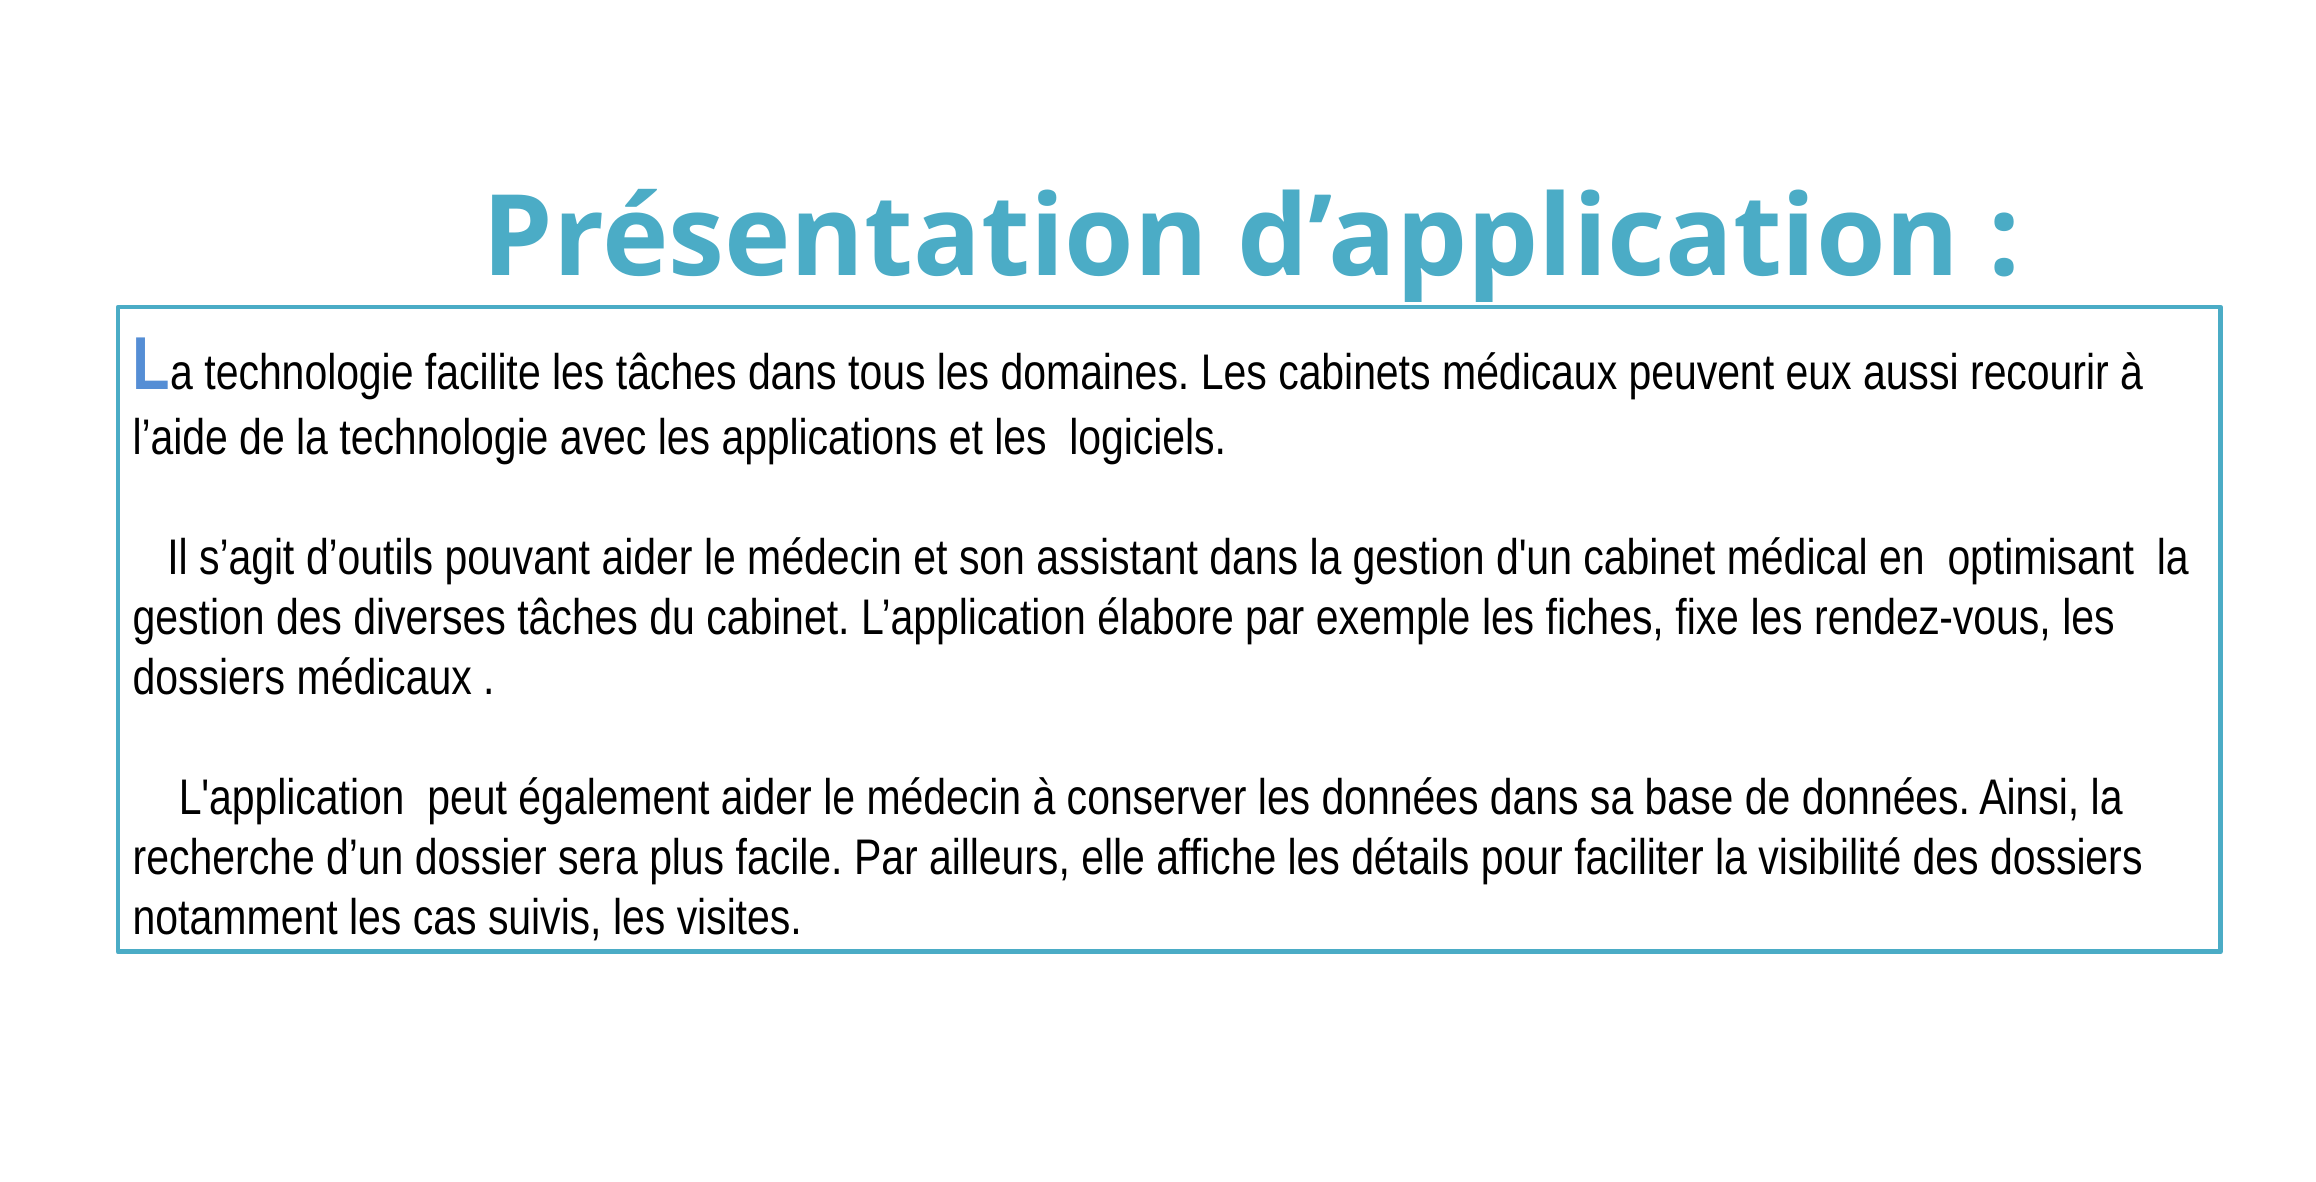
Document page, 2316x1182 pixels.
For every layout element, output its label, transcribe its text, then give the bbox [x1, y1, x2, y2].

text_box Présentation d’application : [451, 155, 2223, 306]
text_box La technologie facilite les tâches dans tous les domaines. Les cabinets médicaux peuvent eux aussi recourir à l’aide de la technologie avec les applications et les logiciels. Il s’agit d’outils pouvant aider le médecin et son assistant dans la gestion d'un cabinet médical en optimisant la gestion des diverses tâches du cabinet. L’application élabore par exemple les fiches, fixe les rendez-vous, les dossiers médicaux . L'application peut également aider le médecin à conserver les données dans sa base de données. Ainsi, la recherche d’un dossier sera plus facile. Par ailleurs, elle affiche les détails pour faciliter la visibilité des dossiers notamment les cas suivis, les visites. [117, 307, 2221, 952]
